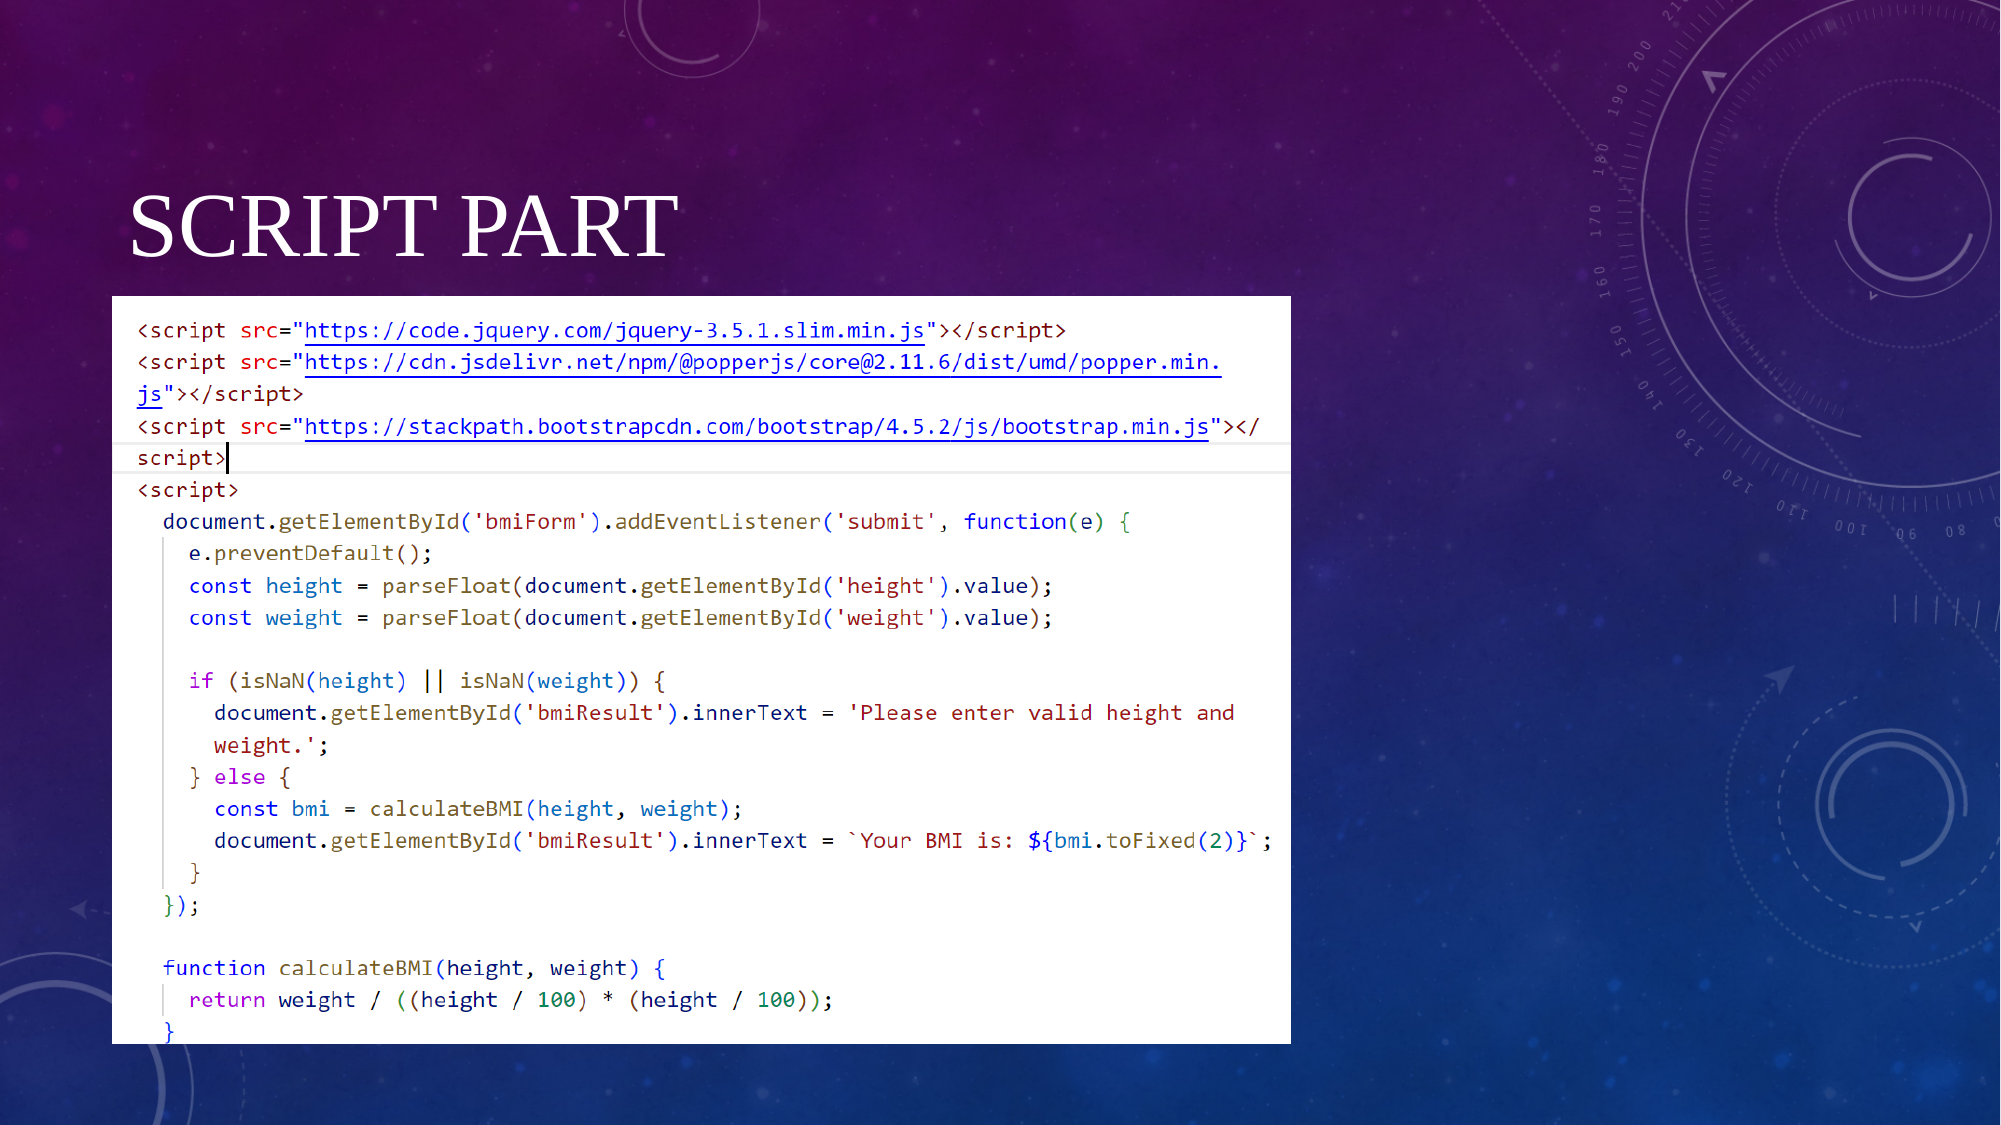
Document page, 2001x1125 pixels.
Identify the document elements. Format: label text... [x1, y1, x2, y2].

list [112, 296, 1291, 1044]
title Script part [112, 99, 1775, 339]
picture [0, 0, 2001, 1125]
